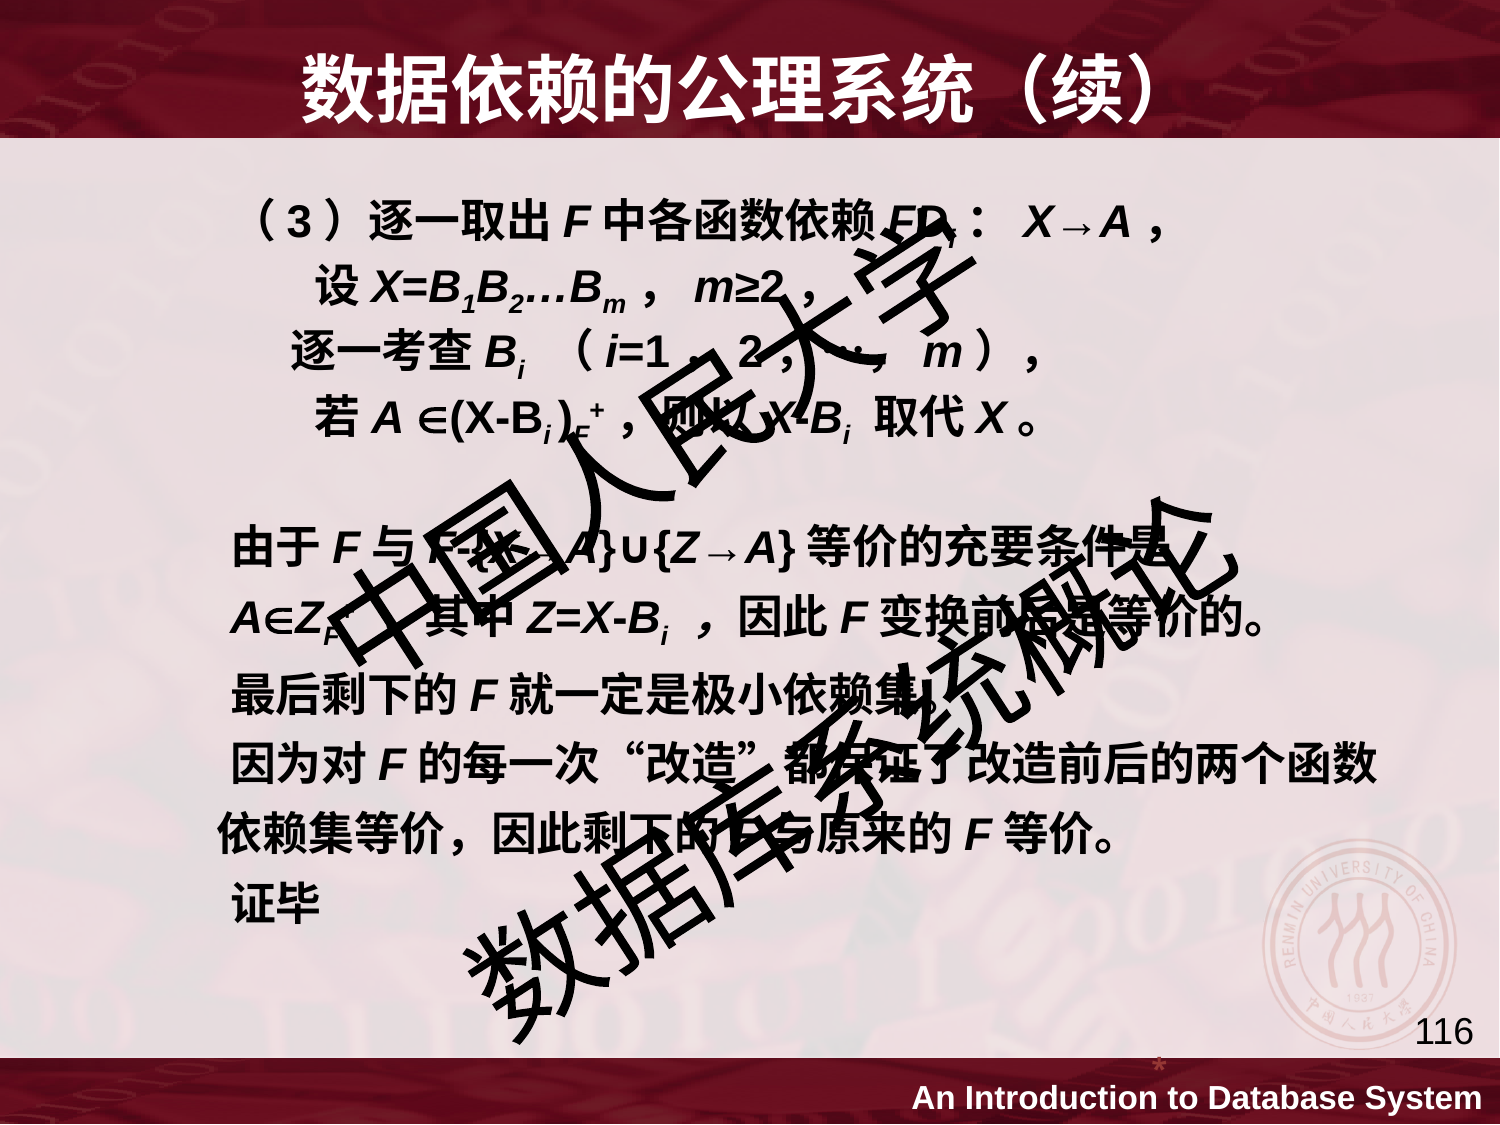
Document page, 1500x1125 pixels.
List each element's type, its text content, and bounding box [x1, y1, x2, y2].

text_box * [1136, 1042, 1430, 1093]
picture [0, 0, 1500, 1125]
text_box [88, 1039, 443, 1082]
title 数据依赖的公理系统（续） [74, 0, 1426, 181]
list （3）逐一取出F中各函数依赖FDi：X→A， 设X=B1B2…Bm，m≥2， 逐一考查Bi （i=1，2，…，m）， 若A (X-Bi )F+，则以X-Bi 取代X。 由于F与F-{X→A}∪{Z→A}等价的充要条件是 AZF+ ，其中Z=X-Bi ，因此F变换前后是等价的。 最后剩下的F就一定是极小依赖集。 因为对F的每一次“改造”都保证了改造前后的两个函数 依赖集等价，因此剩下的F与原来的F等价。 证毕 [64, 184, 1416, 982]
